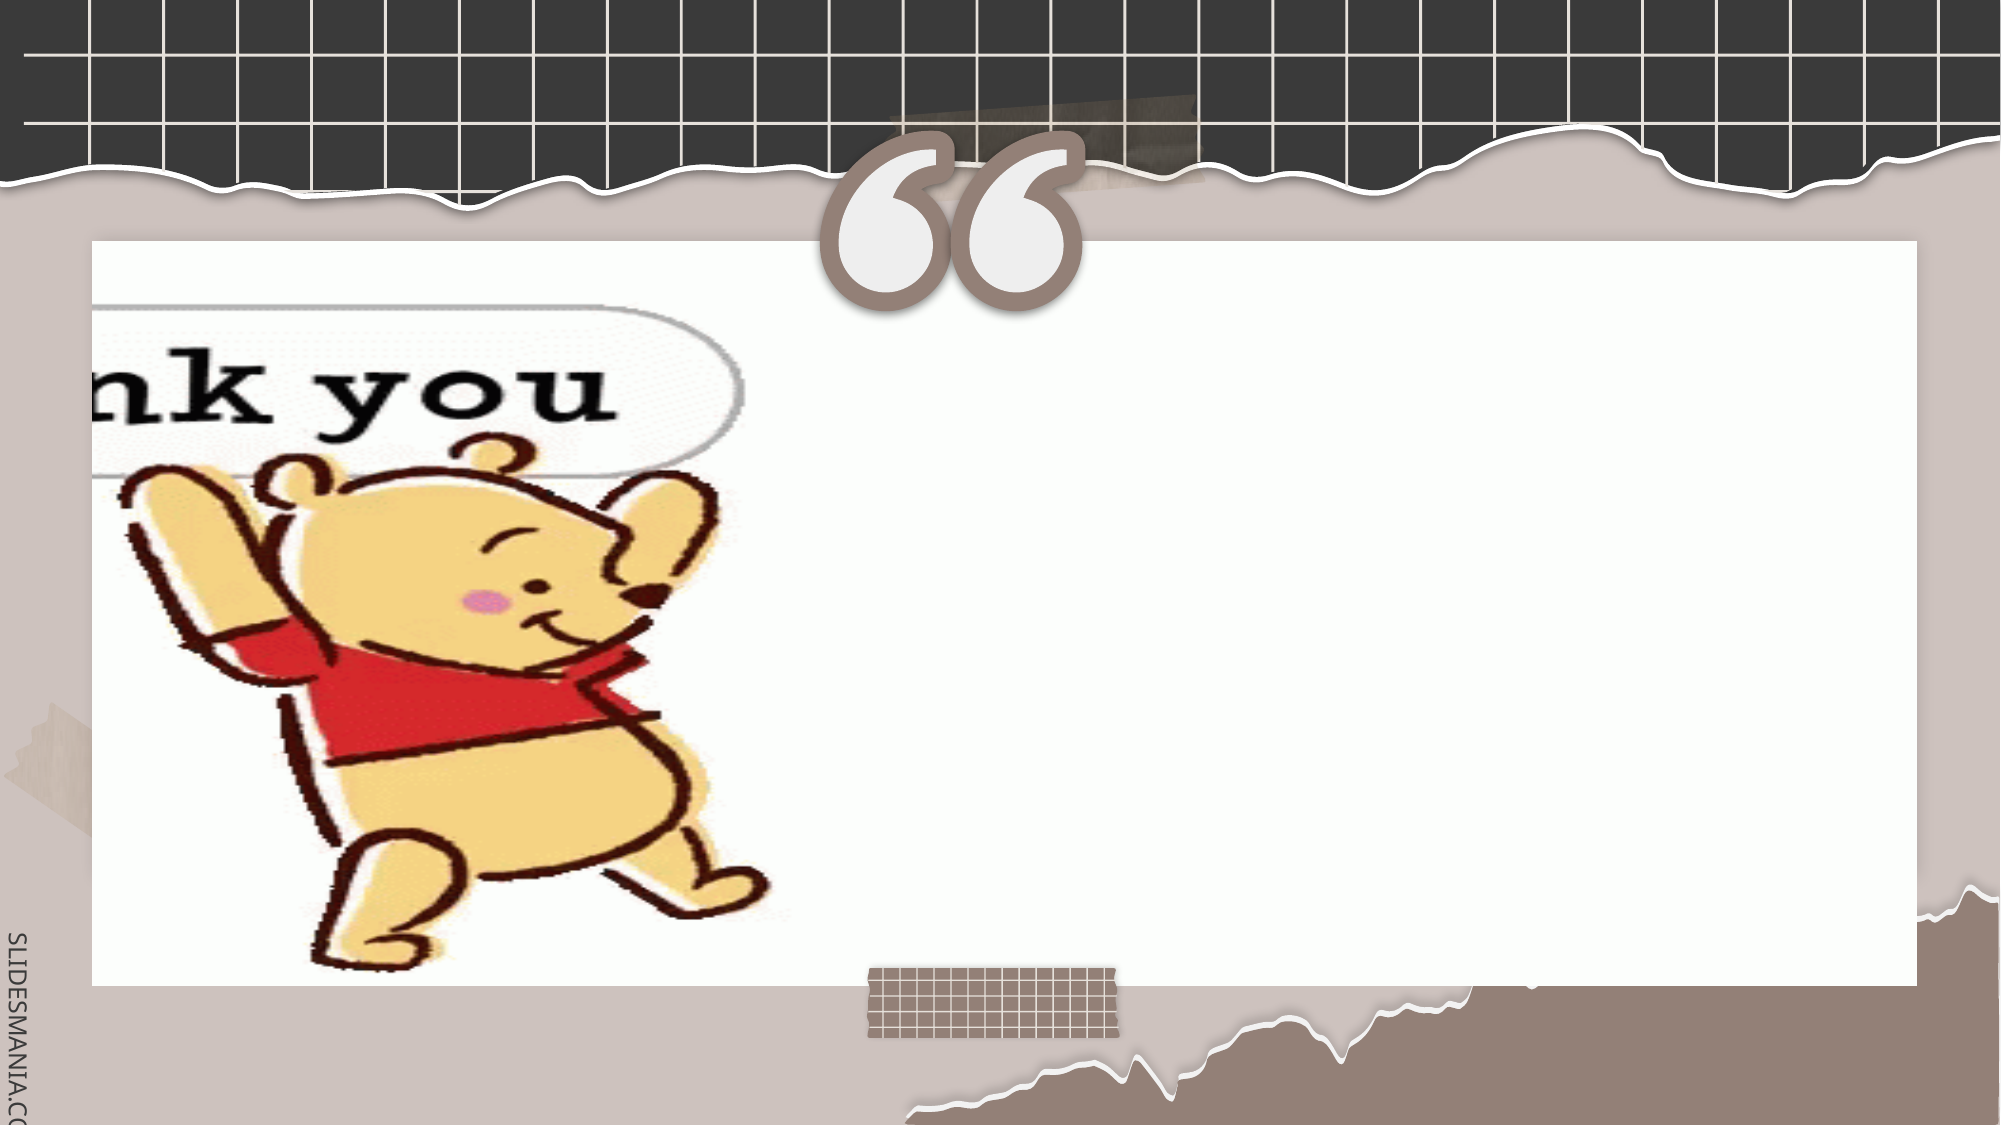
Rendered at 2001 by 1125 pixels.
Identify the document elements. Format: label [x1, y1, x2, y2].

picture [4, 241, 1917, 987]
text_box [866, 967, 1121, 1039]
text_box [838, 149, 1067, 293]
text_box [889, 94, 1206, 192]
